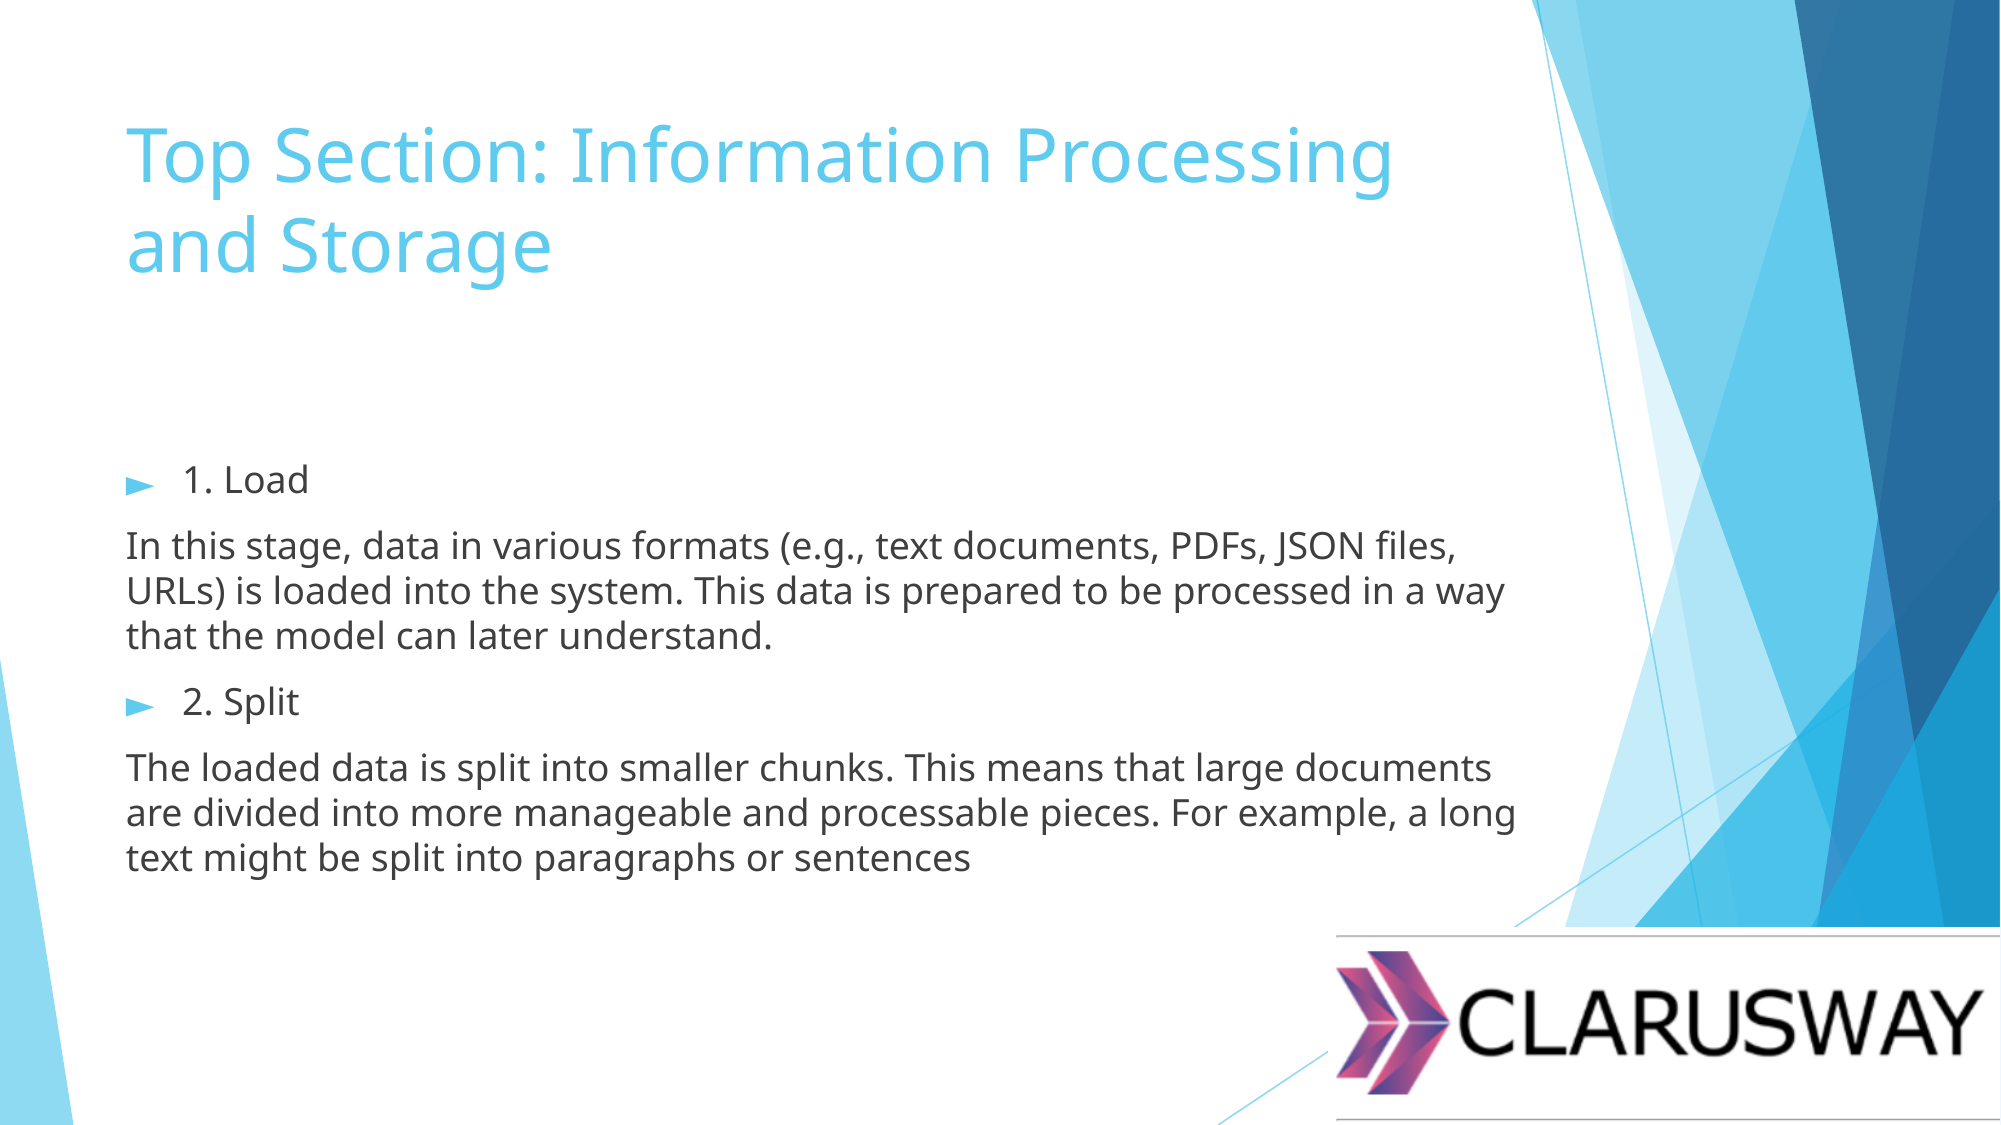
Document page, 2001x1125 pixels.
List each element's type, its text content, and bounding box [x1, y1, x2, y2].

picture [1327, 927, 2000, 1125]
title Top Section: Information Processing and Storage [111, 99, 1522, 317]
list 1. Load In this stage, data in various formats (e.g., text documents, PDFs, JSON files, URLs) is loaded into the system. This data is prepared to be processed in a way that the model can later understand. 2. Split The loaded data is split into smaller chunks. This means that large documents are divided into more manageable and processable pieces. For example, a long text might be split into paragraphs or sentences [110, 448, 1551, 991]
